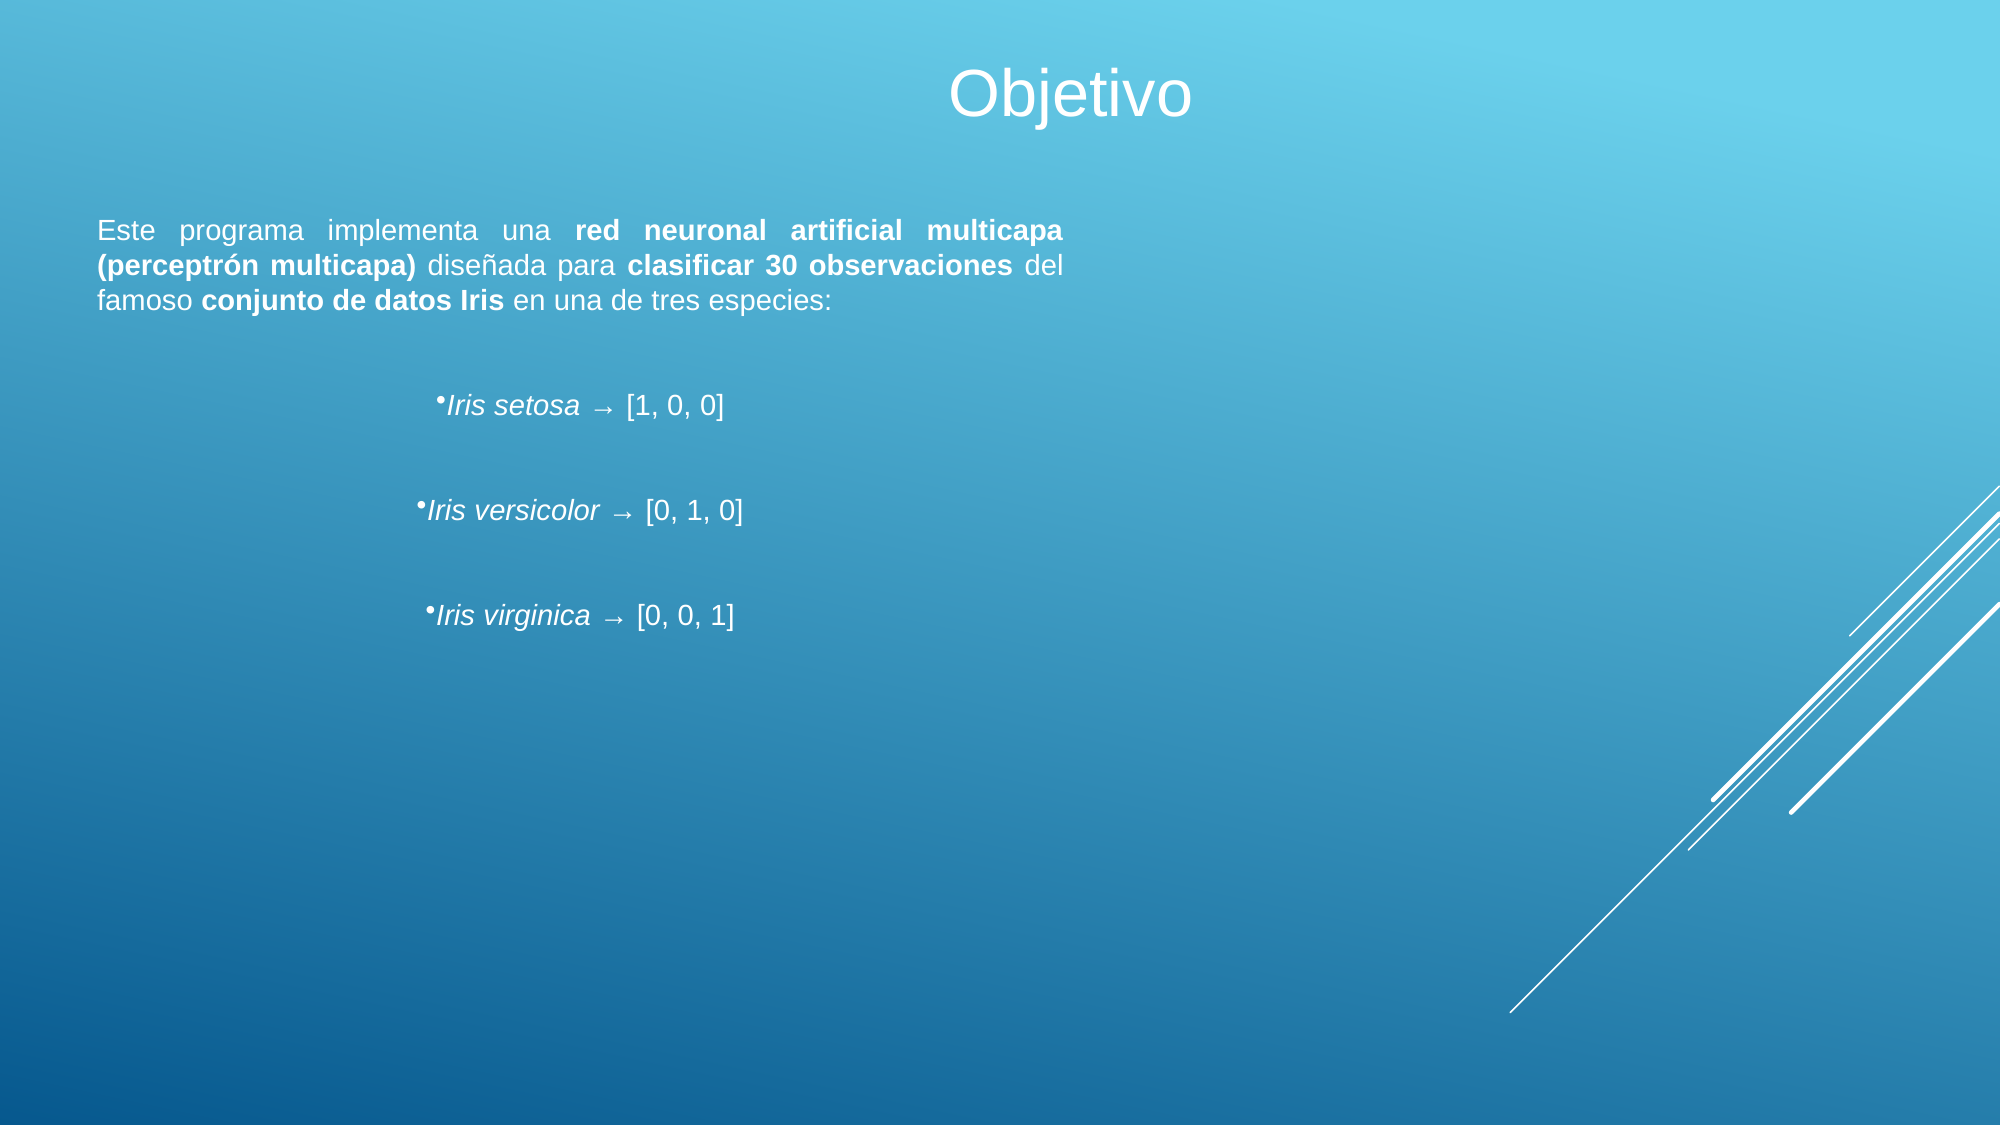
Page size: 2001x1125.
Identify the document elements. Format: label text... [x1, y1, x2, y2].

text_box Objetivo [933, 42, 1223, 138]
text_box Este programa implementa una red neuronal artificial multicapa (perceptrón multicapa) diseñada para clasificar 30 observaciones del famoso conjunto de datos Iris en una de tres especies: Iris setosa → [1, 0, 0] Iris versicolor → [0, 1, 0] Iris virginica → [0, 0, 1] [82, 204, 1079, 684]
